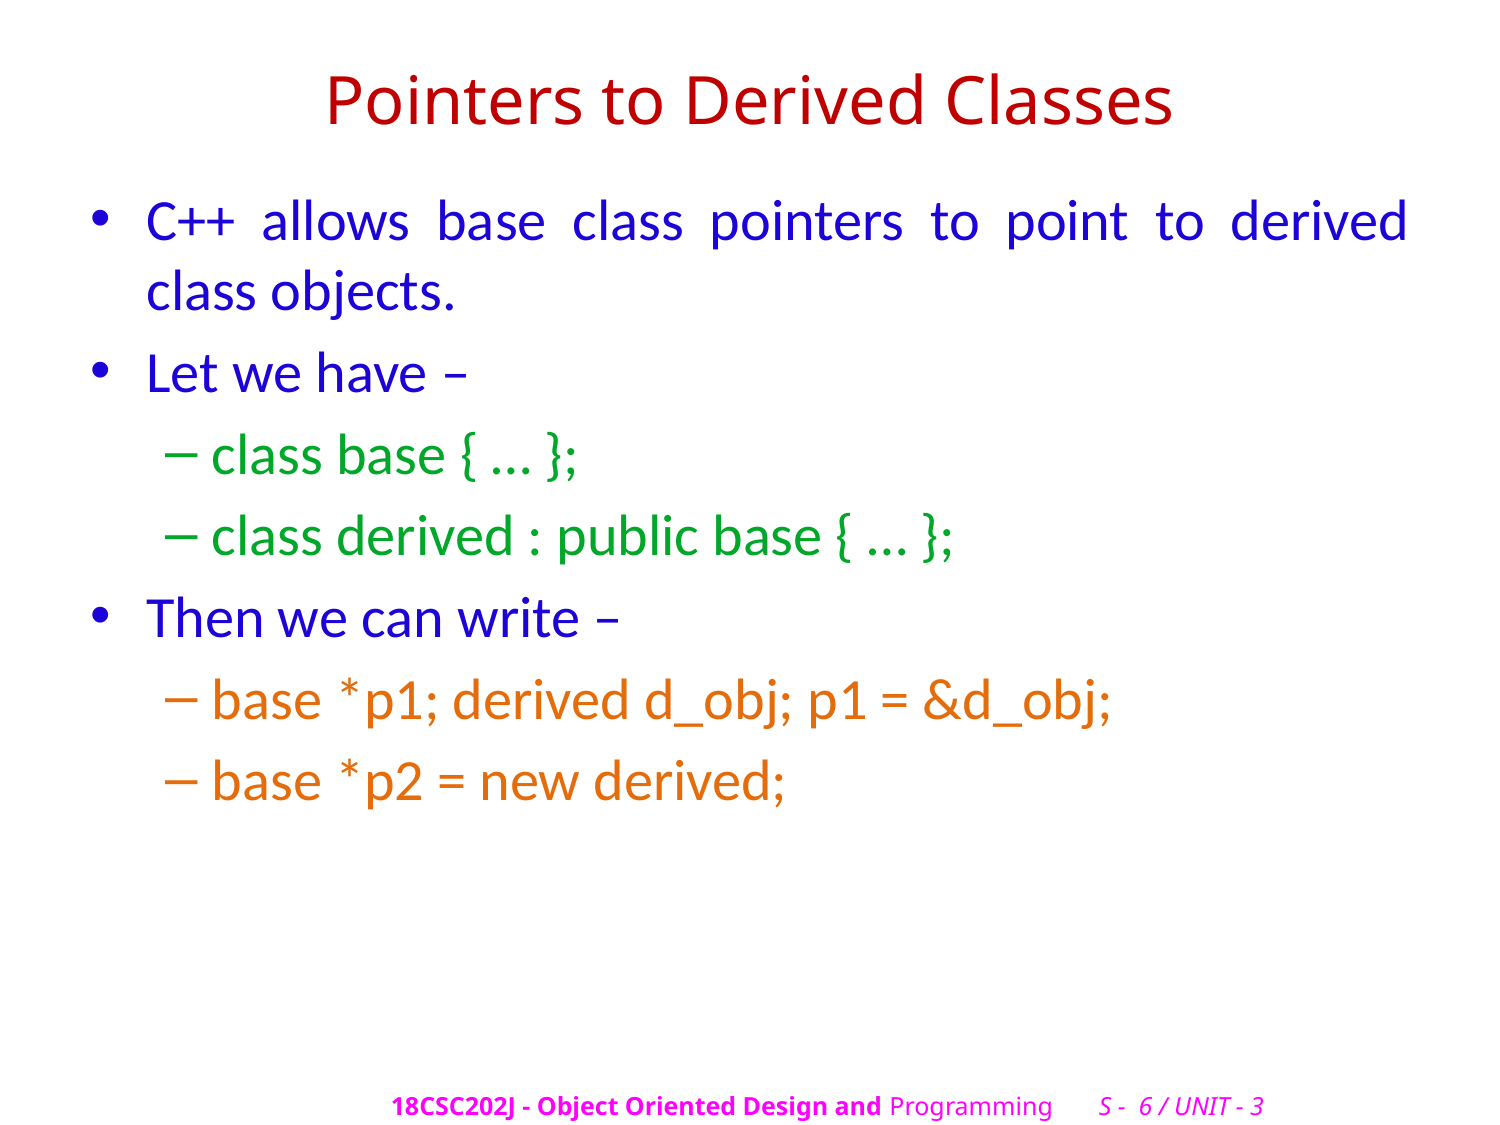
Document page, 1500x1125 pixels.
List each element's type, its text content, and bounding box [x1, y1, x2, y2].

list C++ allows base class pointers to point to derived class objects. Let we have – class base { … }; class derived : public base { … }; Then we can write – base *p1; derived d_obj; p1 = &d_obj; base *p2 = new derived; [75, 174, 1425, 1005]
title Pointers to Derived Classes [75, 45, 1425, 150]
text_box 18CSC202J - Object Oriented Design and Programming S - 6 / UNIT - 3 [190, 1081, 1465, 1125]
